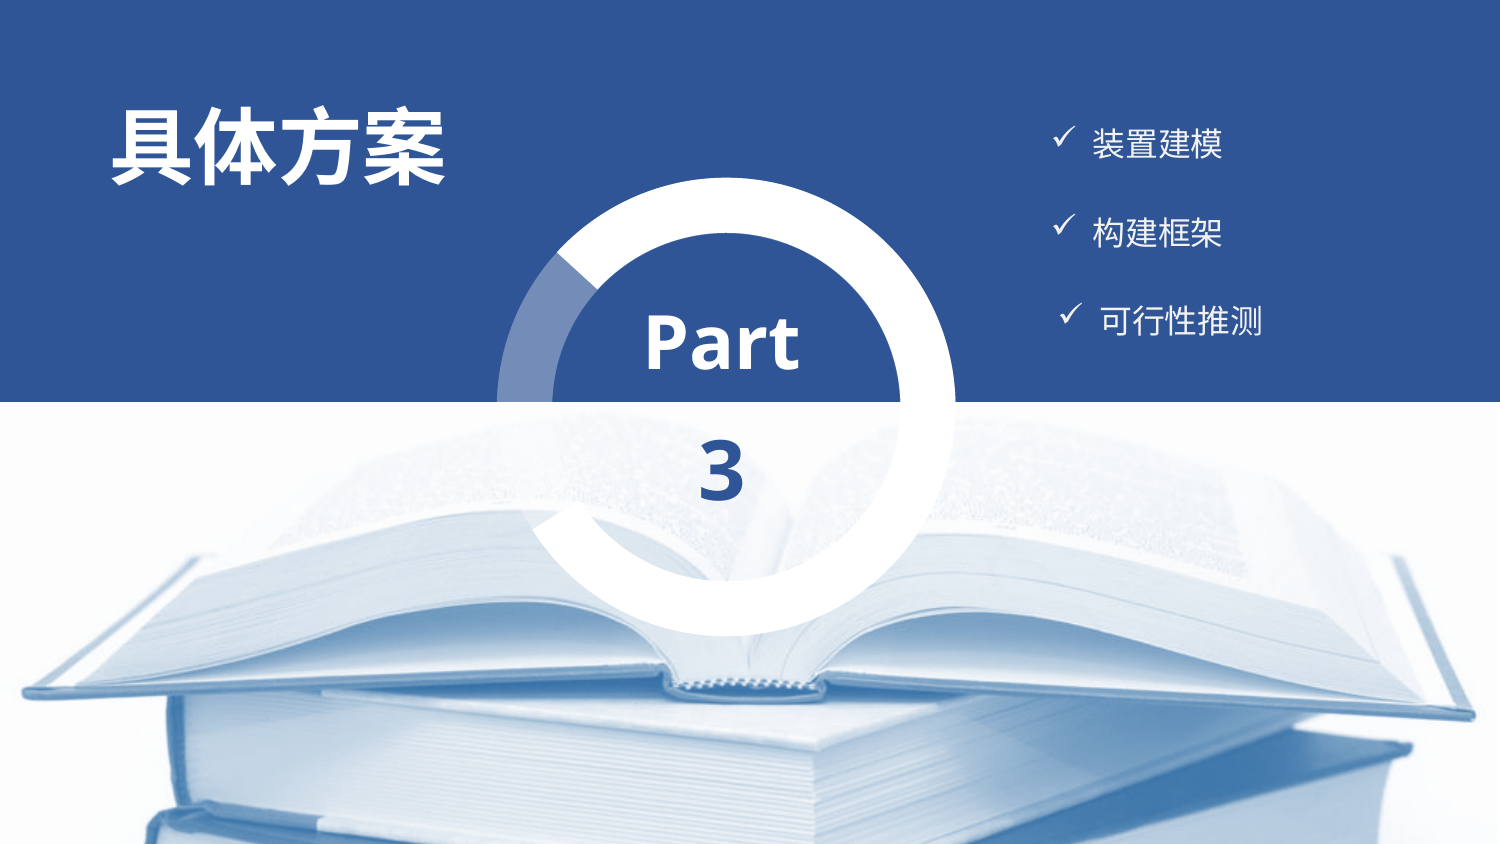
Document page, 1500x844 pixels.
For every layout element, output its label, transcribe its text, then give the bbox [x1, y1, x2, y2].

text_box 可行性推测 [998, 284, 1323, 357]
text_box 装置建模 [998, 107, 1276, 180]
text_box 构建框架 [998, 196, 1276, 268]
text_box 具体方案 [97, 88, 459, 201]
